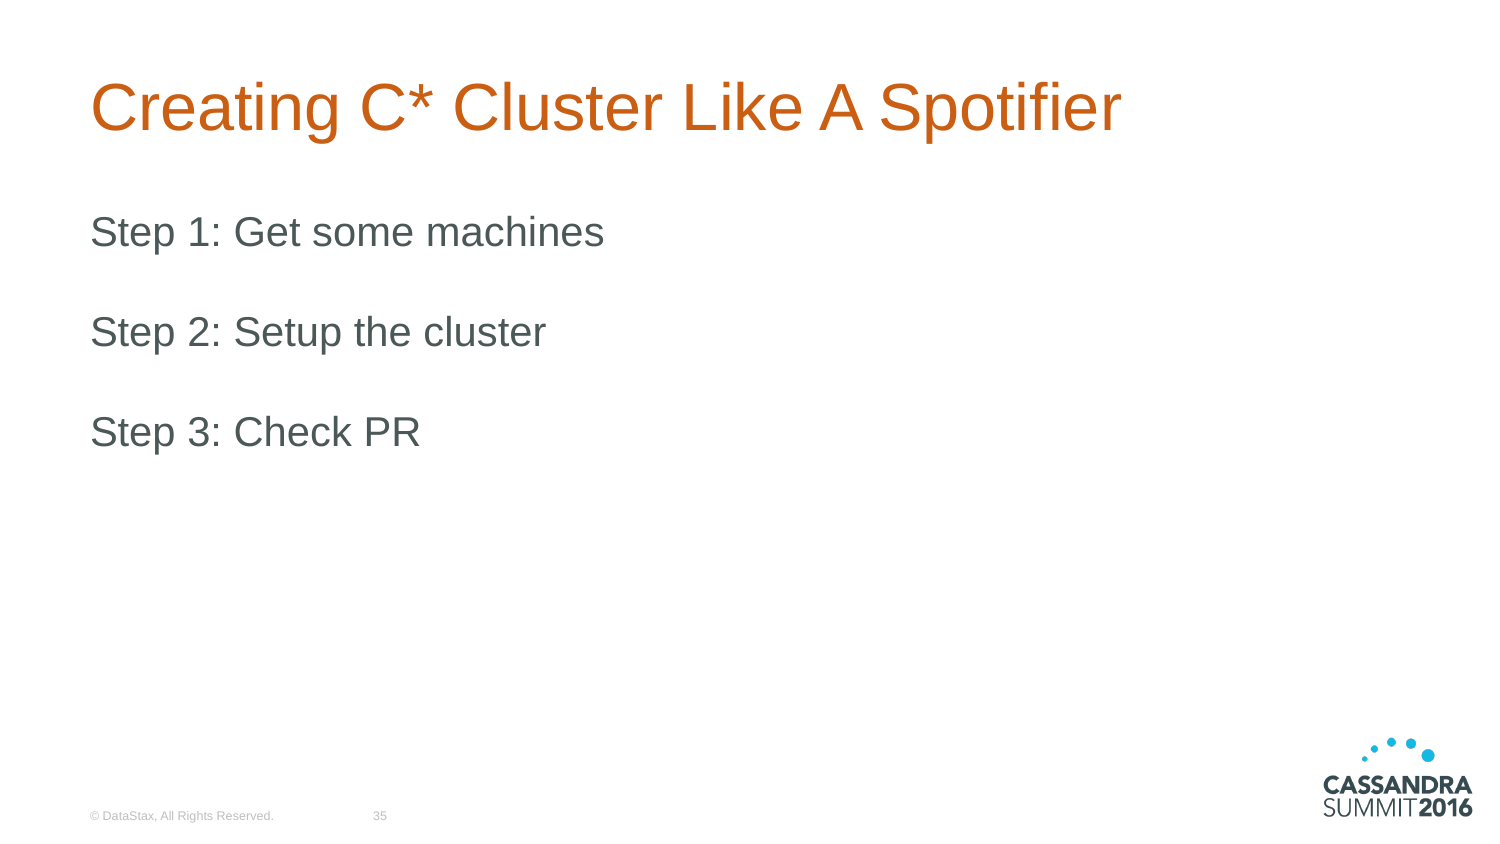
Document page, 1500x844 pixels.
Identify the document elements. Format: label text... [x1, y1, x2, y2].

picture [1320, 734, 1475, 819]
title Creating C* Cluster Like A Spotifier [75, 33, 1425, 175]
list Step 1: Get some machines Step 2: Setup the cluster Step 3: Check PR [75, 196, 1425, 722]
footer © DataStax, All Rights Reserved. [75, 793, 337, 839]
slide_number ‹#› [346, 793, 414, 839]
